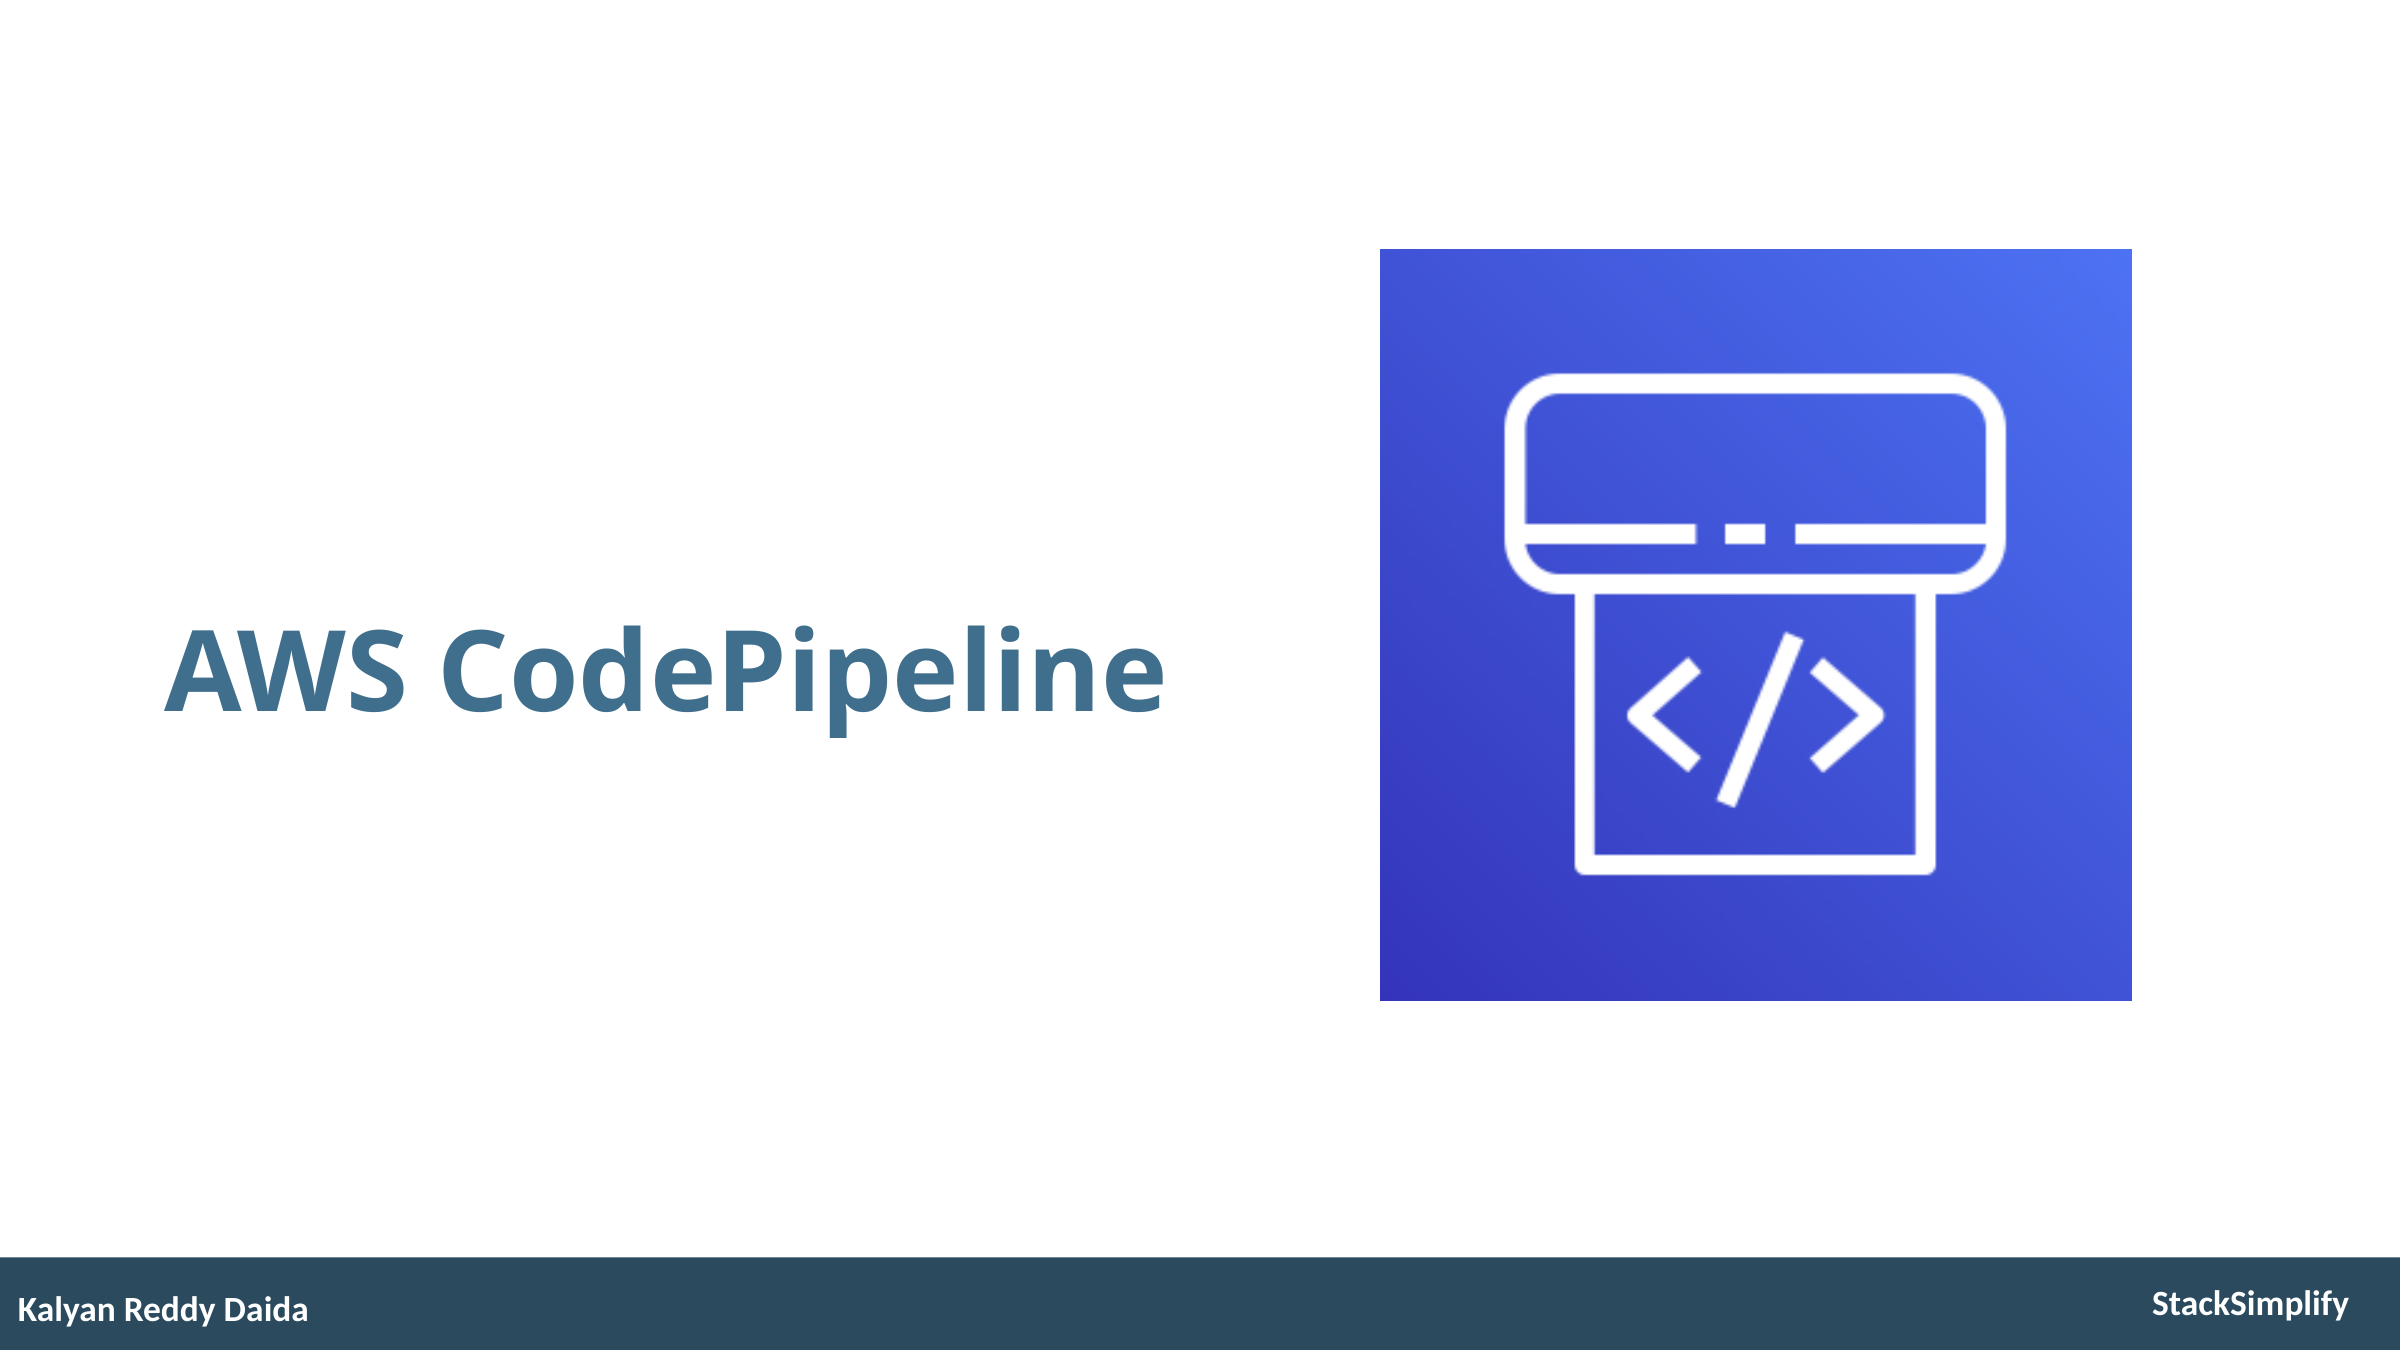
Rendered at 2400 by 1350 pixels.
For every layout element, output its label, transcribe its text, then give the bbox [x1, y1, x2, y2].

picture [1379, 249, 2132, 1001]
footer Kalyan Reddy Daida [0, 1271, 810, 1344]
title AWS CodePipeline [141, 566, 1192, 746]
